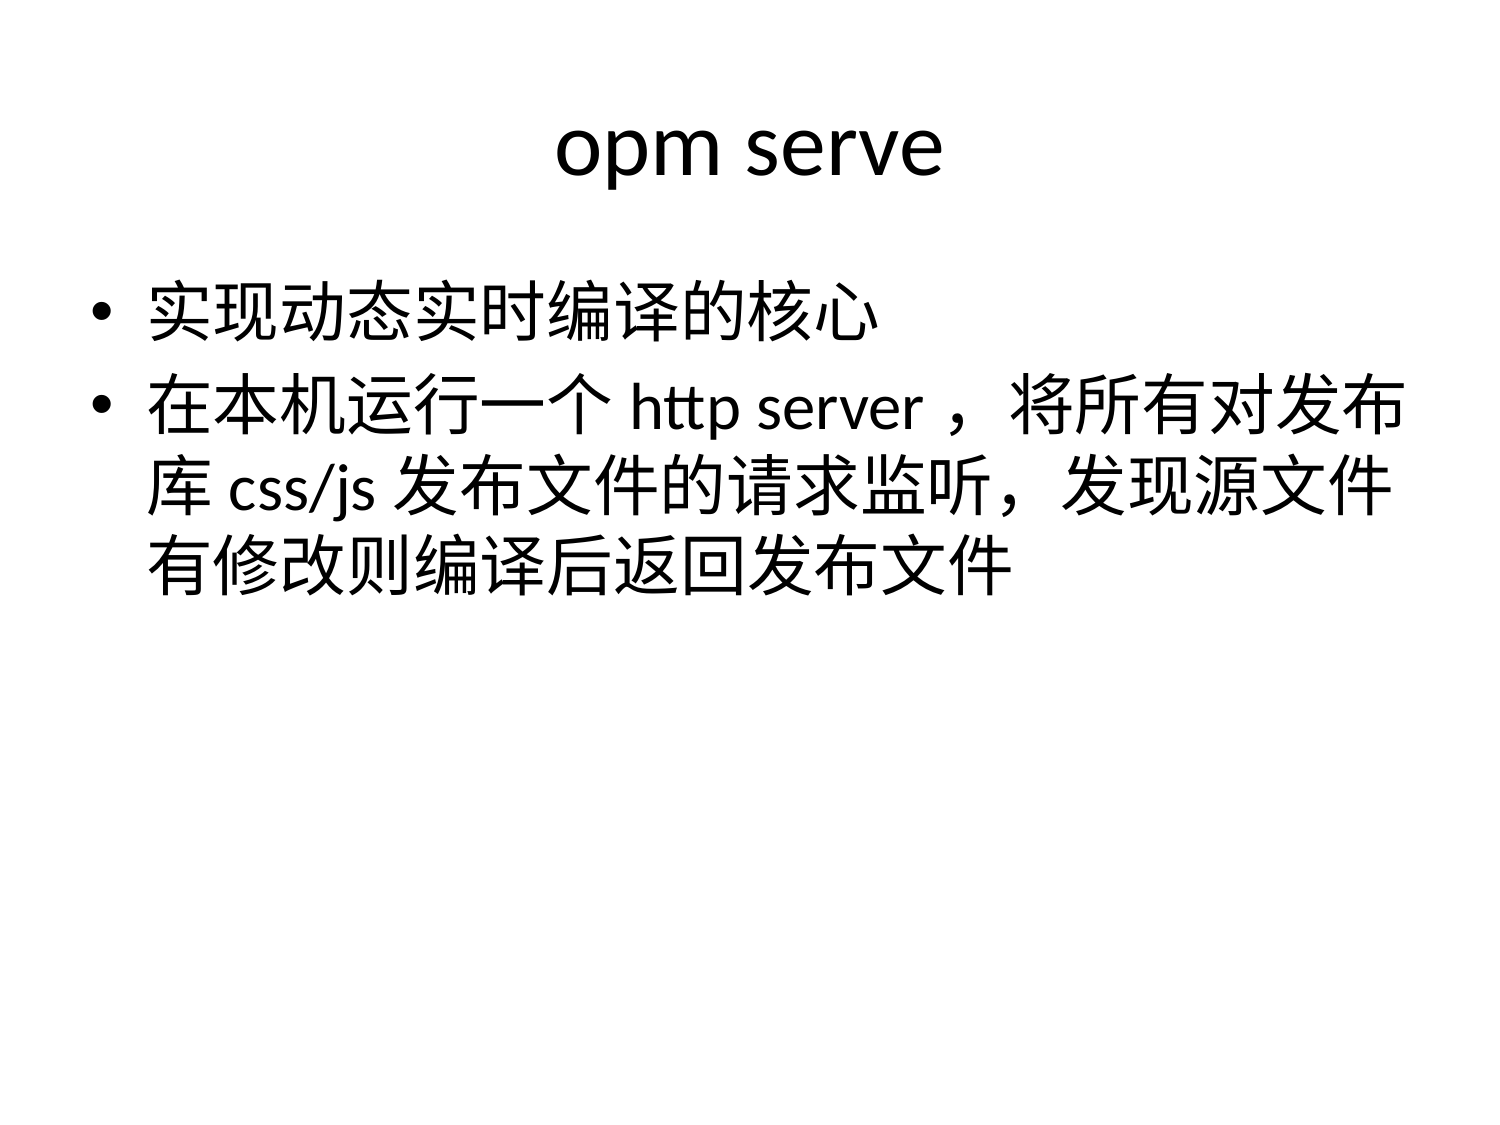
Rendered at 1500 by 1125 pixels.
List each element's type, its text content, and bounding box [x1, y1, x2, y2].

list 实现动态实时编译的核心 在本机运行一个http server，将所有对发布库css/js发布文件的请求监听，发现源文件有修改则编译后返回发布文件 [75, 262, 1425, 1005]
title opm serve [75, 45, 1425, 233]
